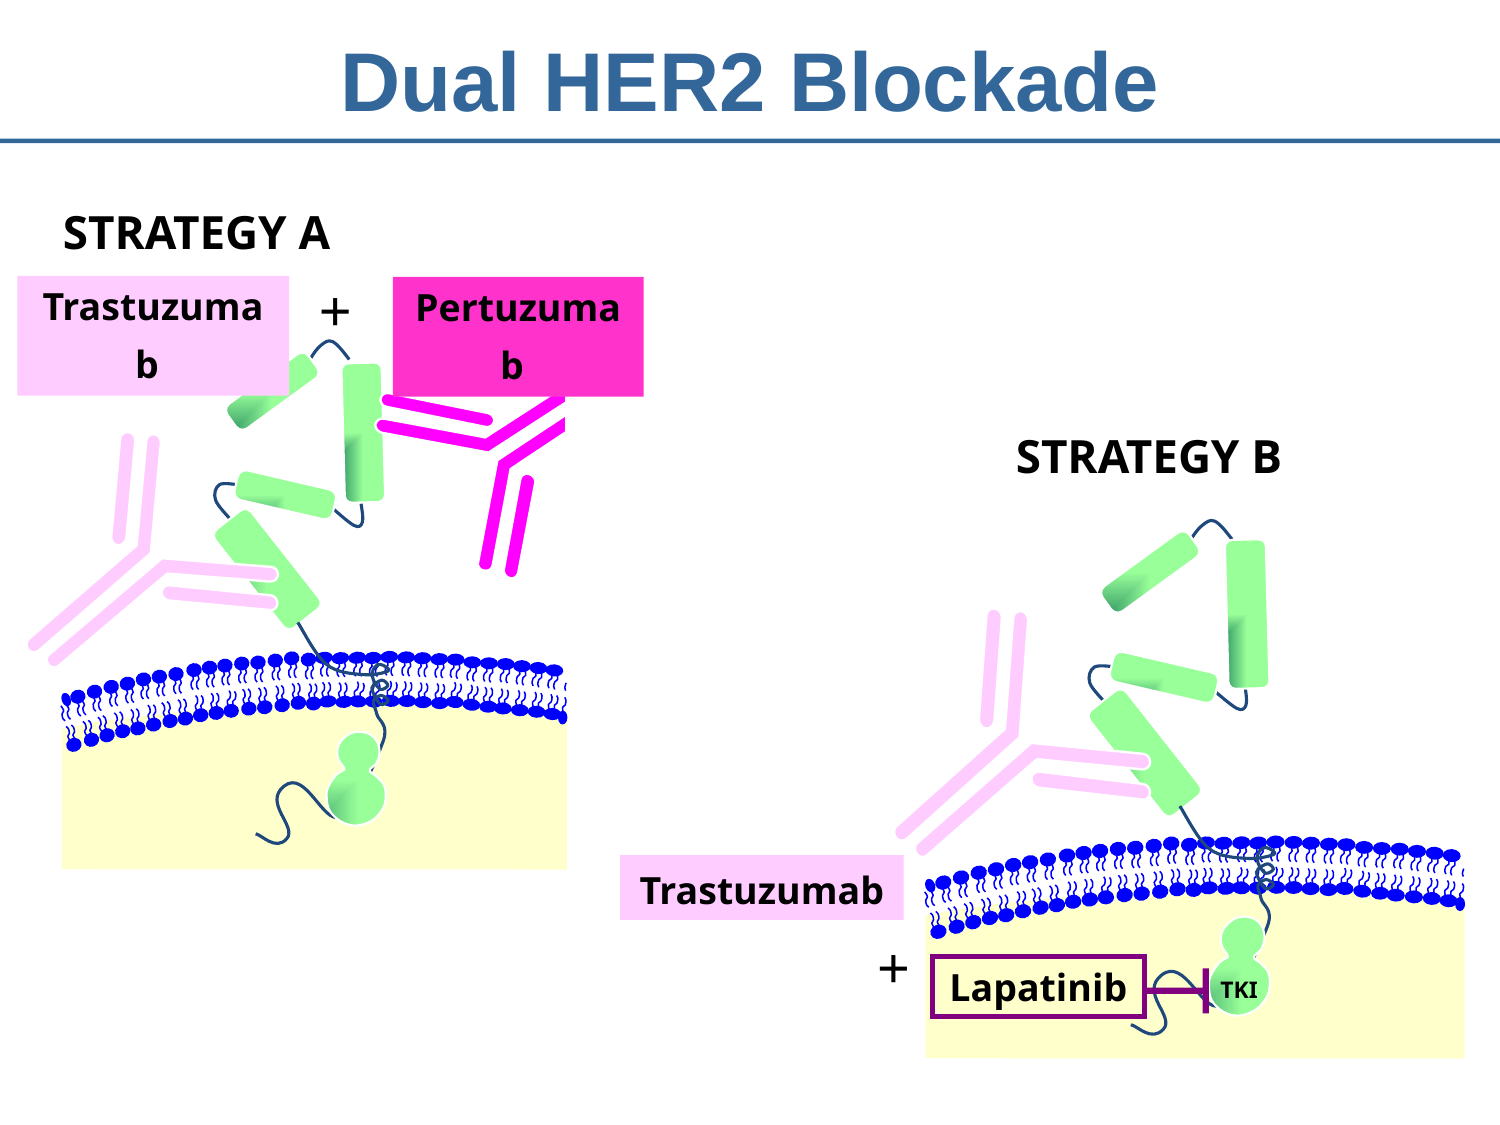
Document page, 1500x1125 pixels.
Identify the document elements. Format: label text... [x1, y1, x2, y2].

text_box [5, 196, 644, 870]
text_box Dual HER2 Blockade [218, 20, 1282, 136]
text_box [619, 420, 1471, 1059]
